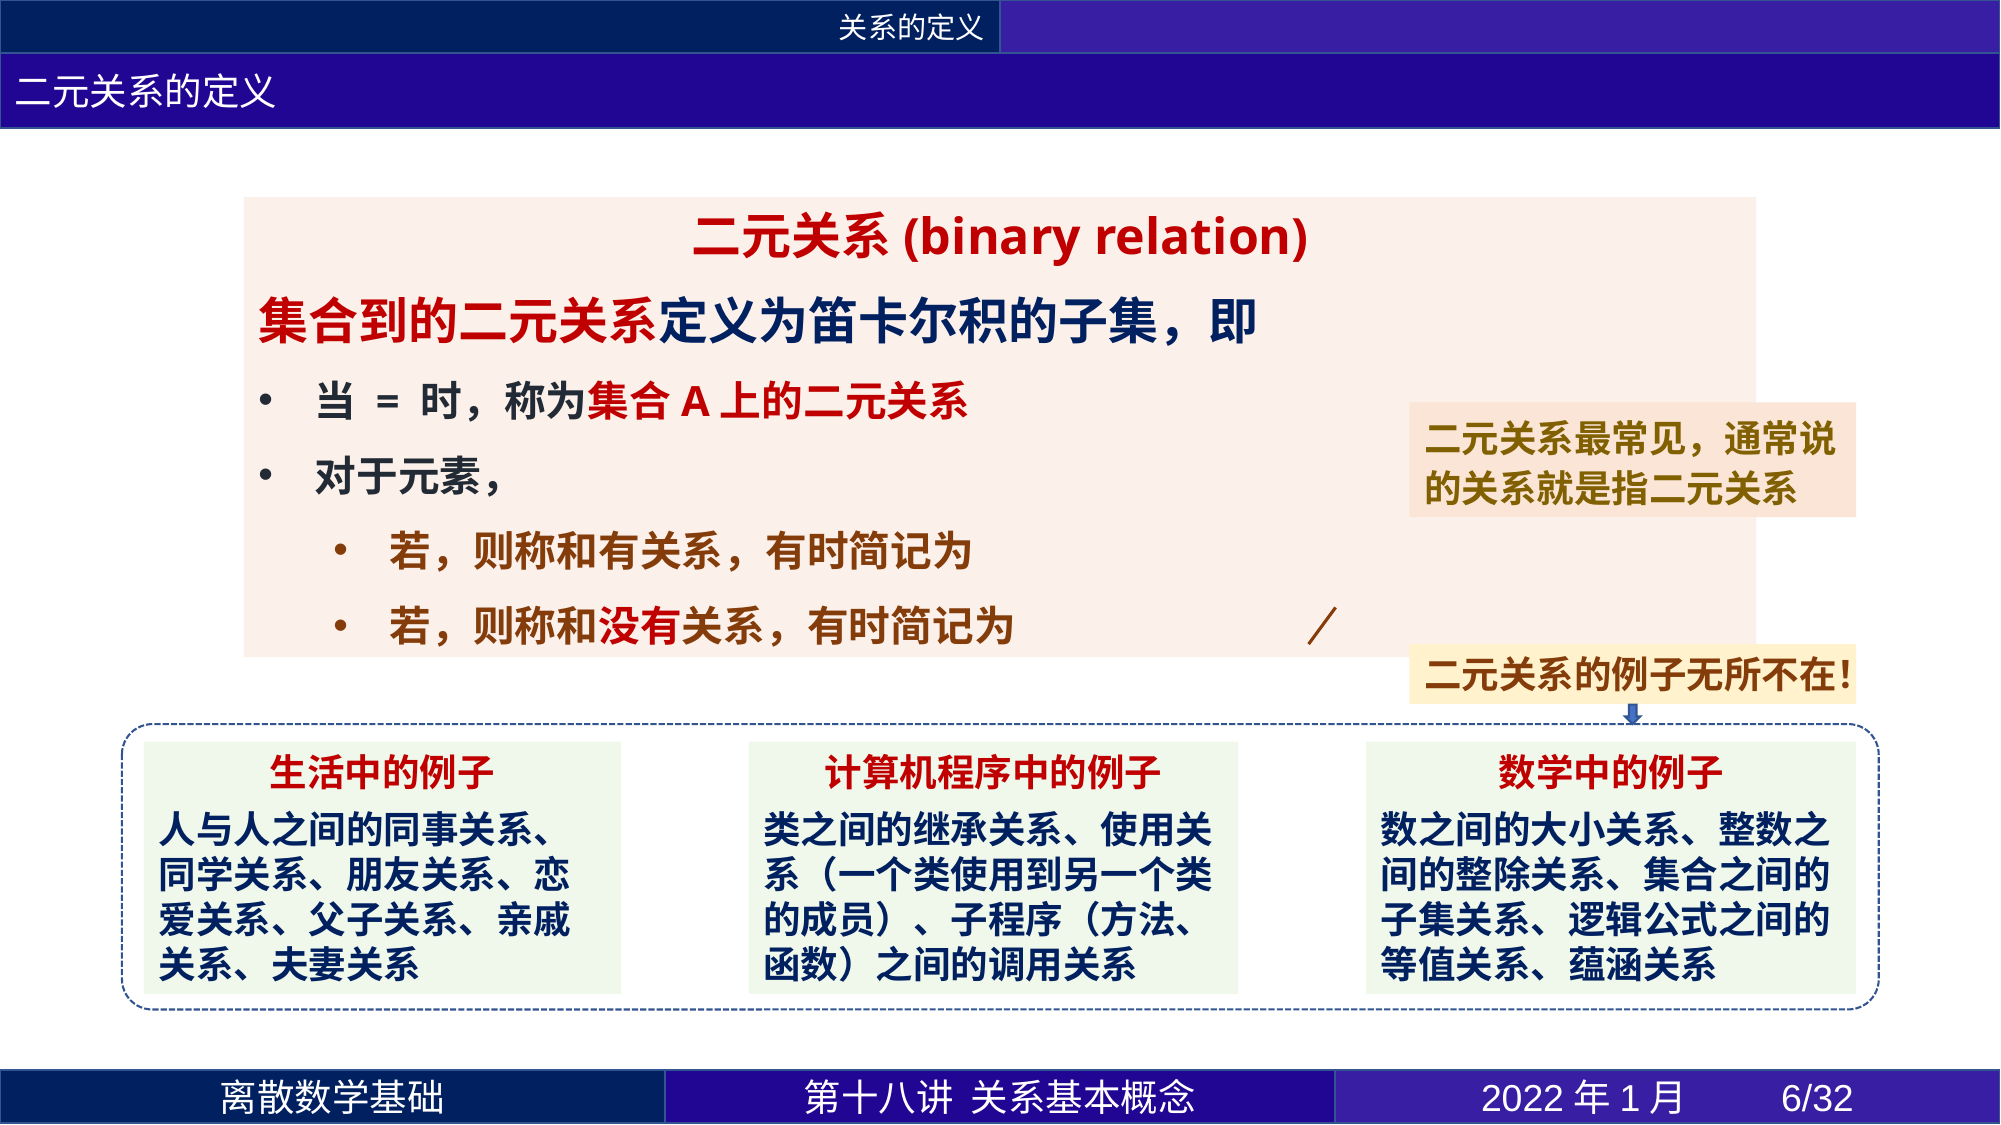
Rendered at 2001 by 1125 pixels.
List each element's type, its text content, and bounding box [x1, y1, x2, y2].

text_box 第十八讲 关系基本概念 [664, 1069, 1334, 1124]
text_box [120, 723, 1880, 1011]
text_box 二元关系的定义 [0, 52, 2000, 129]
text_box 关系的定义 [0, 0, 999, 52]
text_box 2022年1月 6/32 [1334, 1069, 2000, 1124]
text_box [999, 0, 2000, 52]
text_box [1622, 703, 1643, 726]
text_box 二元关系的例子无所不在！ [1409, 644, 1857, 704]
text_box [243, 197, 1757, 672]
text_box 二元关系最常见，通常说的关系就是指二元关系 [1757, 402, 1857, 518]
text_box 离散数学基础 [0, 1069, 664, 1124]
